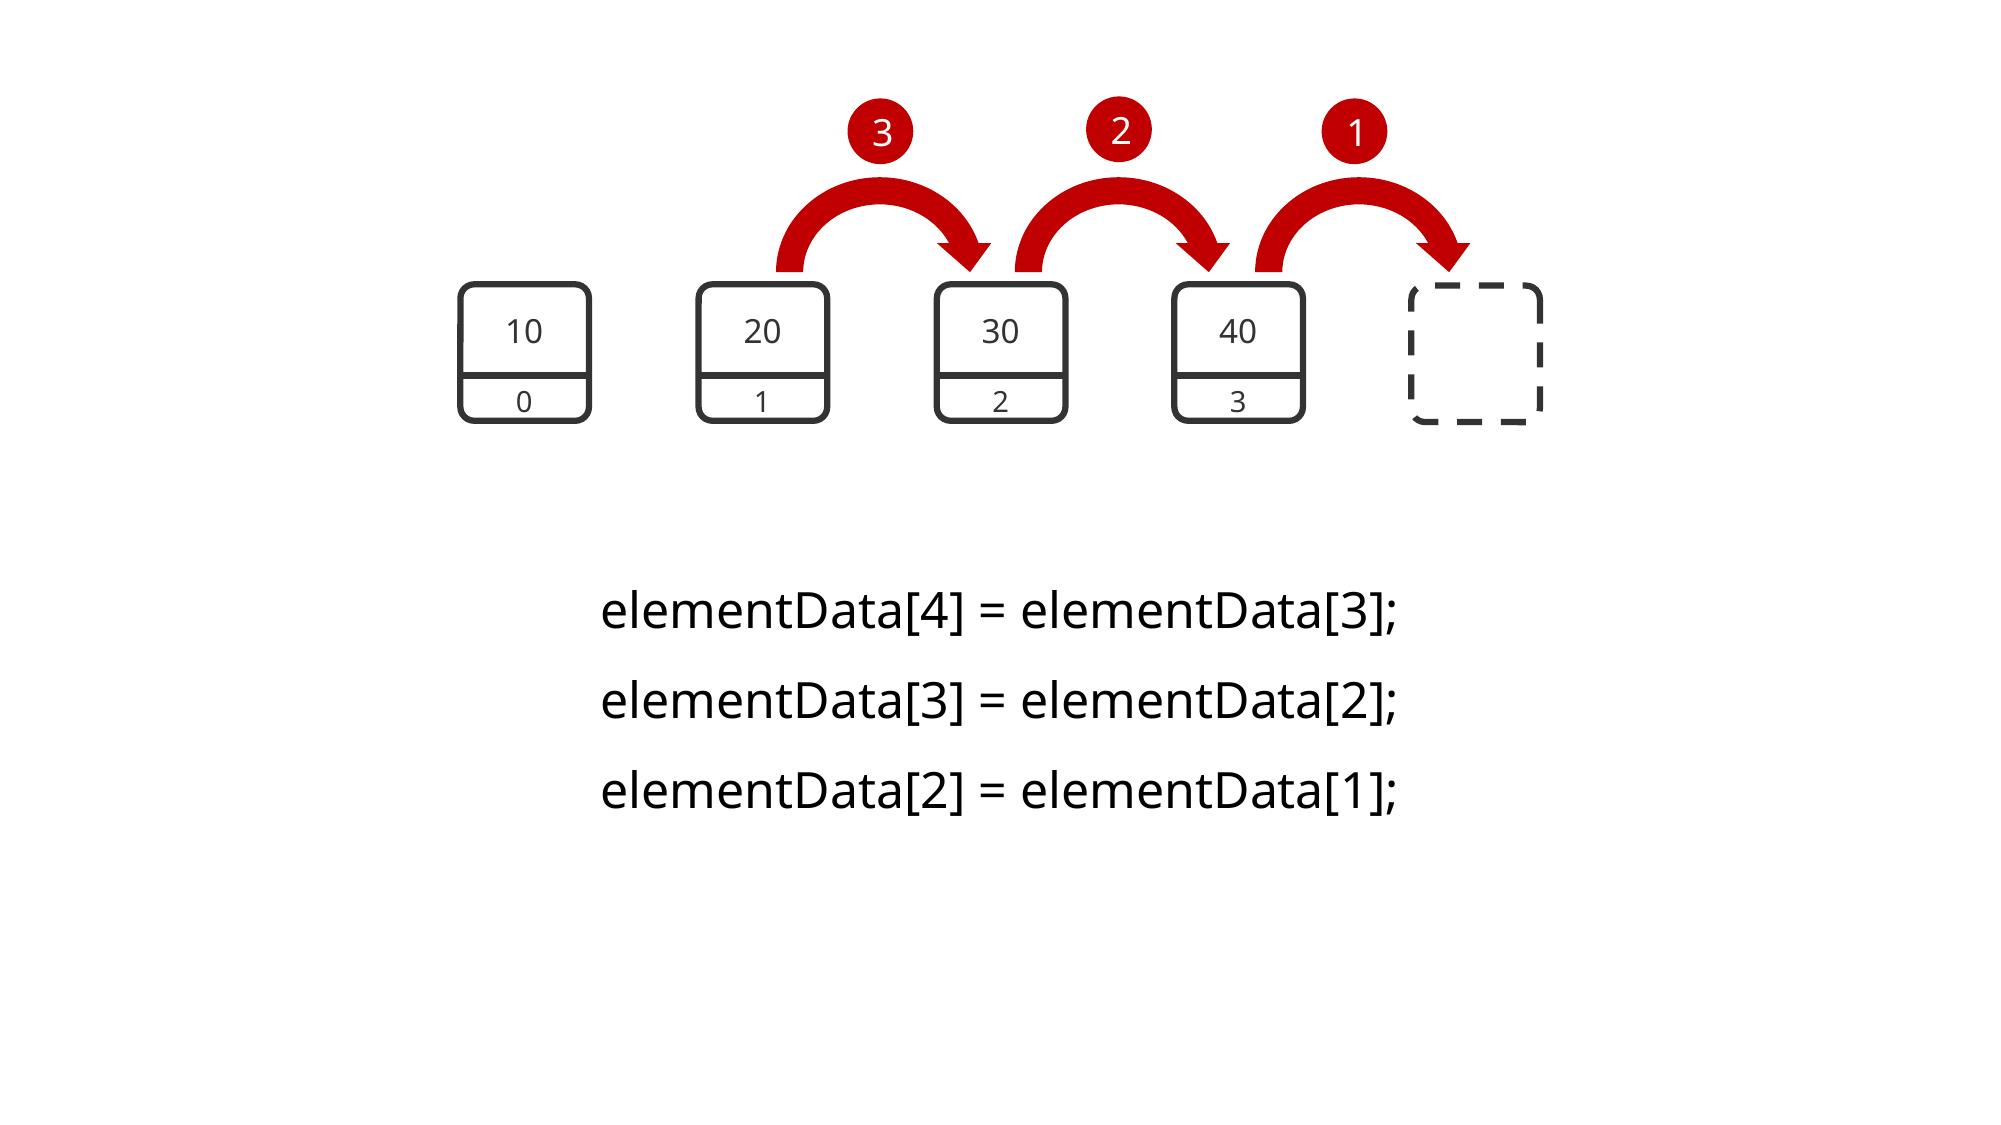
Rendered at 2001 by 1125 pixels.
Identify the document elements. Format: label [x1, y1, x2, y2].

text_box [459, 96, 1540, 830]
